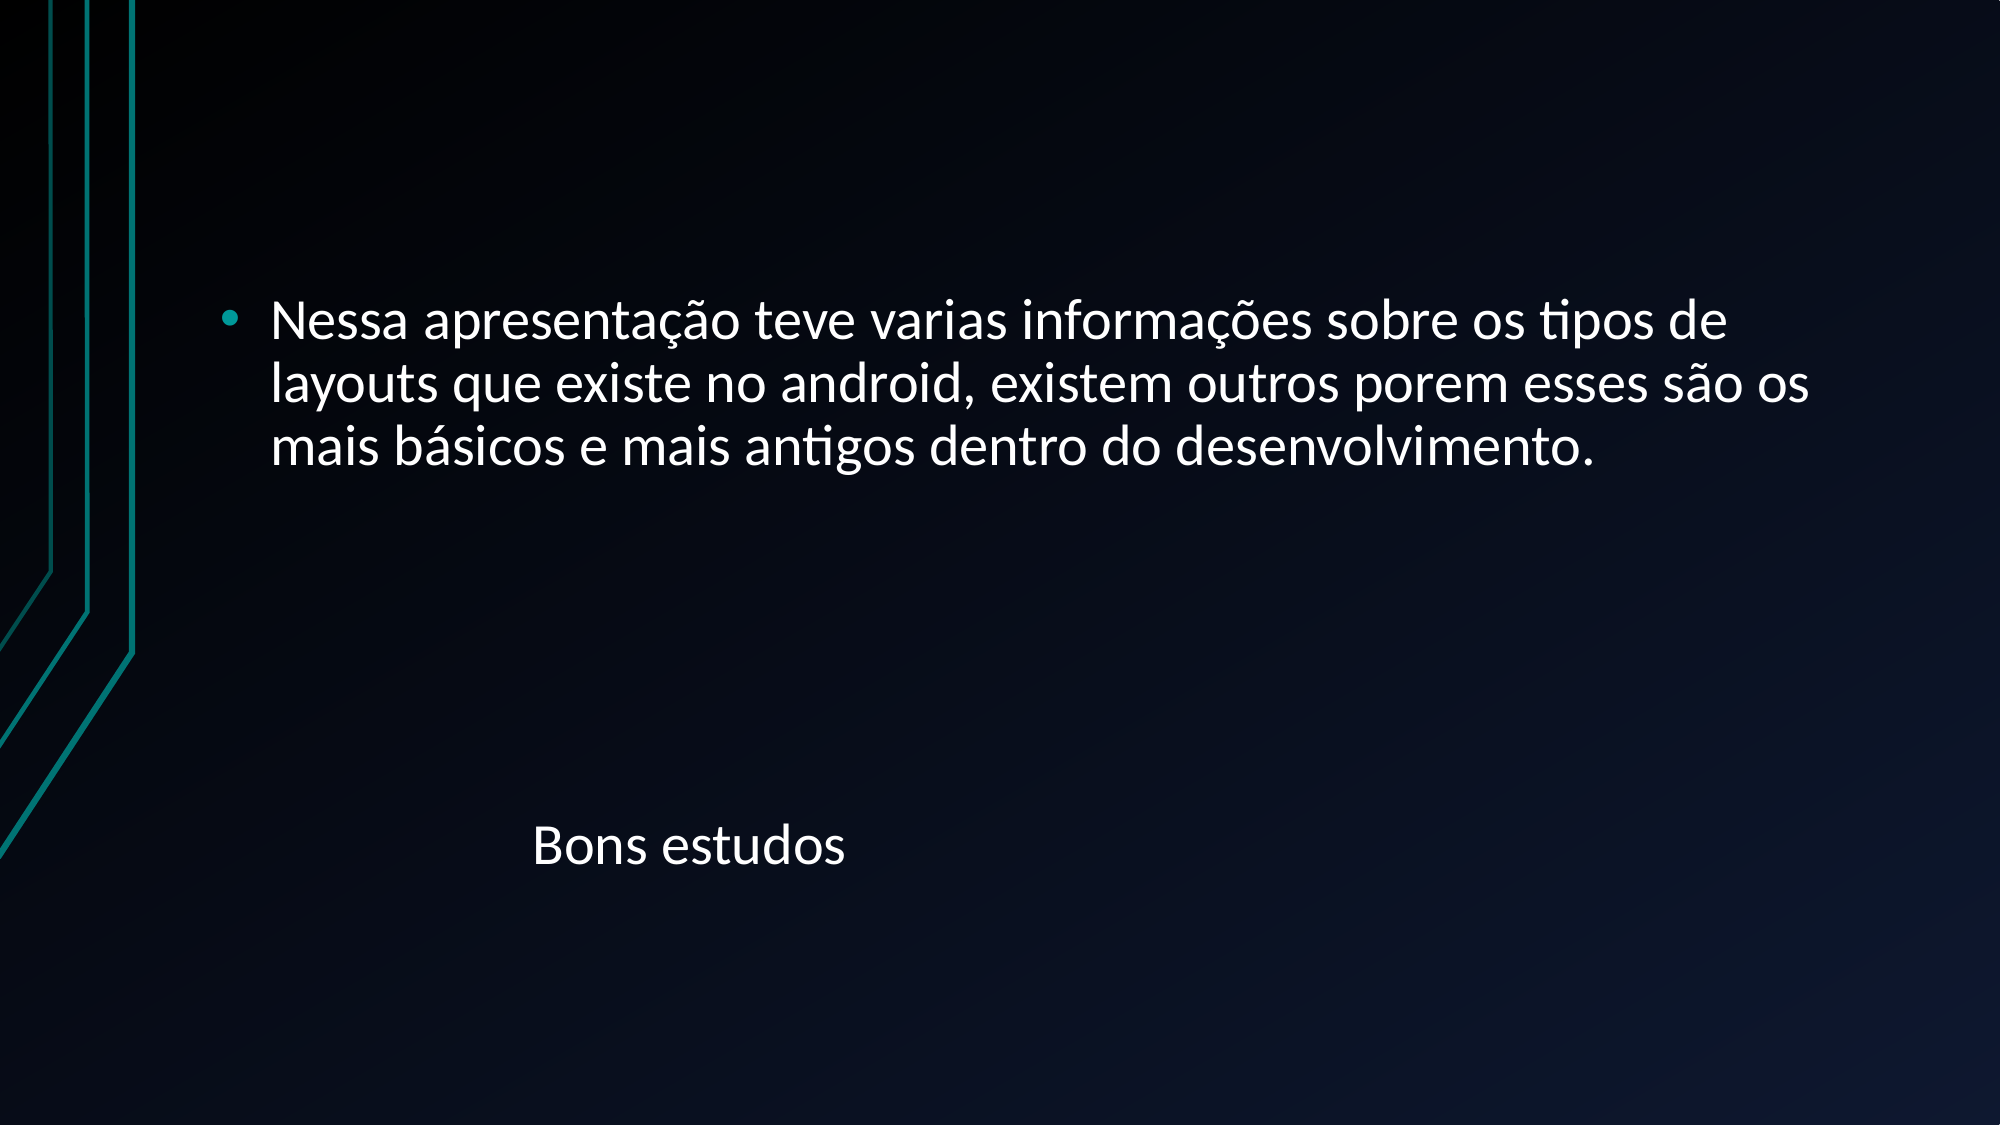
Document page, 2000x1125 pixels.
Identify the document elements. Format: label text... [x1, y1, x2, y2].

list Nessa apresentação teve varias informações sobre os tipos de layouts que existe no android, existem outros porem esses são os mais básicos e mais antigos dentro do desenvolvimento. [199, 279, 1900, 528]
text_box Bons estudos [517, 798, 875, 884]
